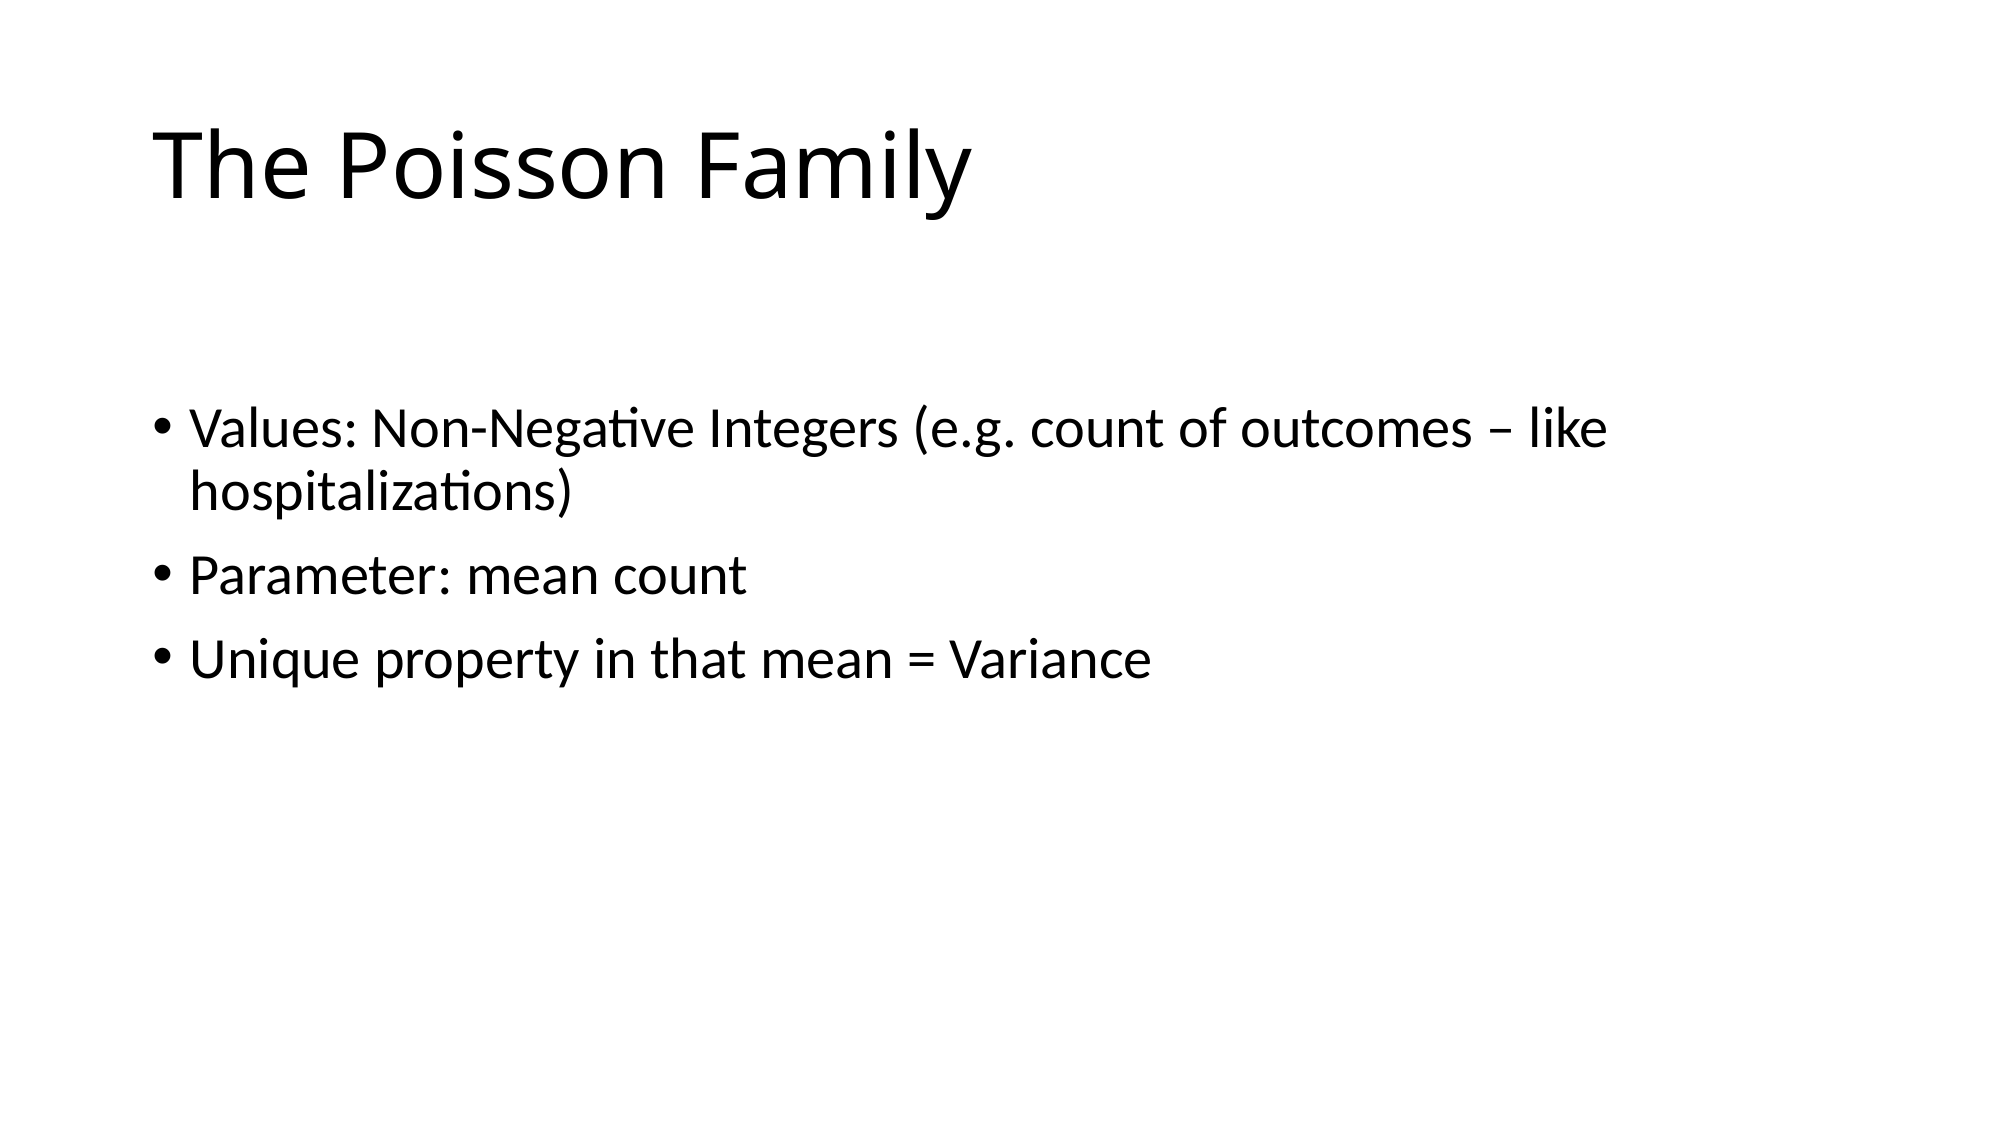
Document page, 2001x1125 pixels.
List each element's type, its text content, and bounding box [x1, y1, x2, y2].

list Values: Non-Negative Integers (e.g. count of outcomes – like hospitalizations) Parameter: mean count Unique property in that mean = Variance [137, 299, 1863, 1014]
title The Poisson Family [137, 59, 1863, 278]
